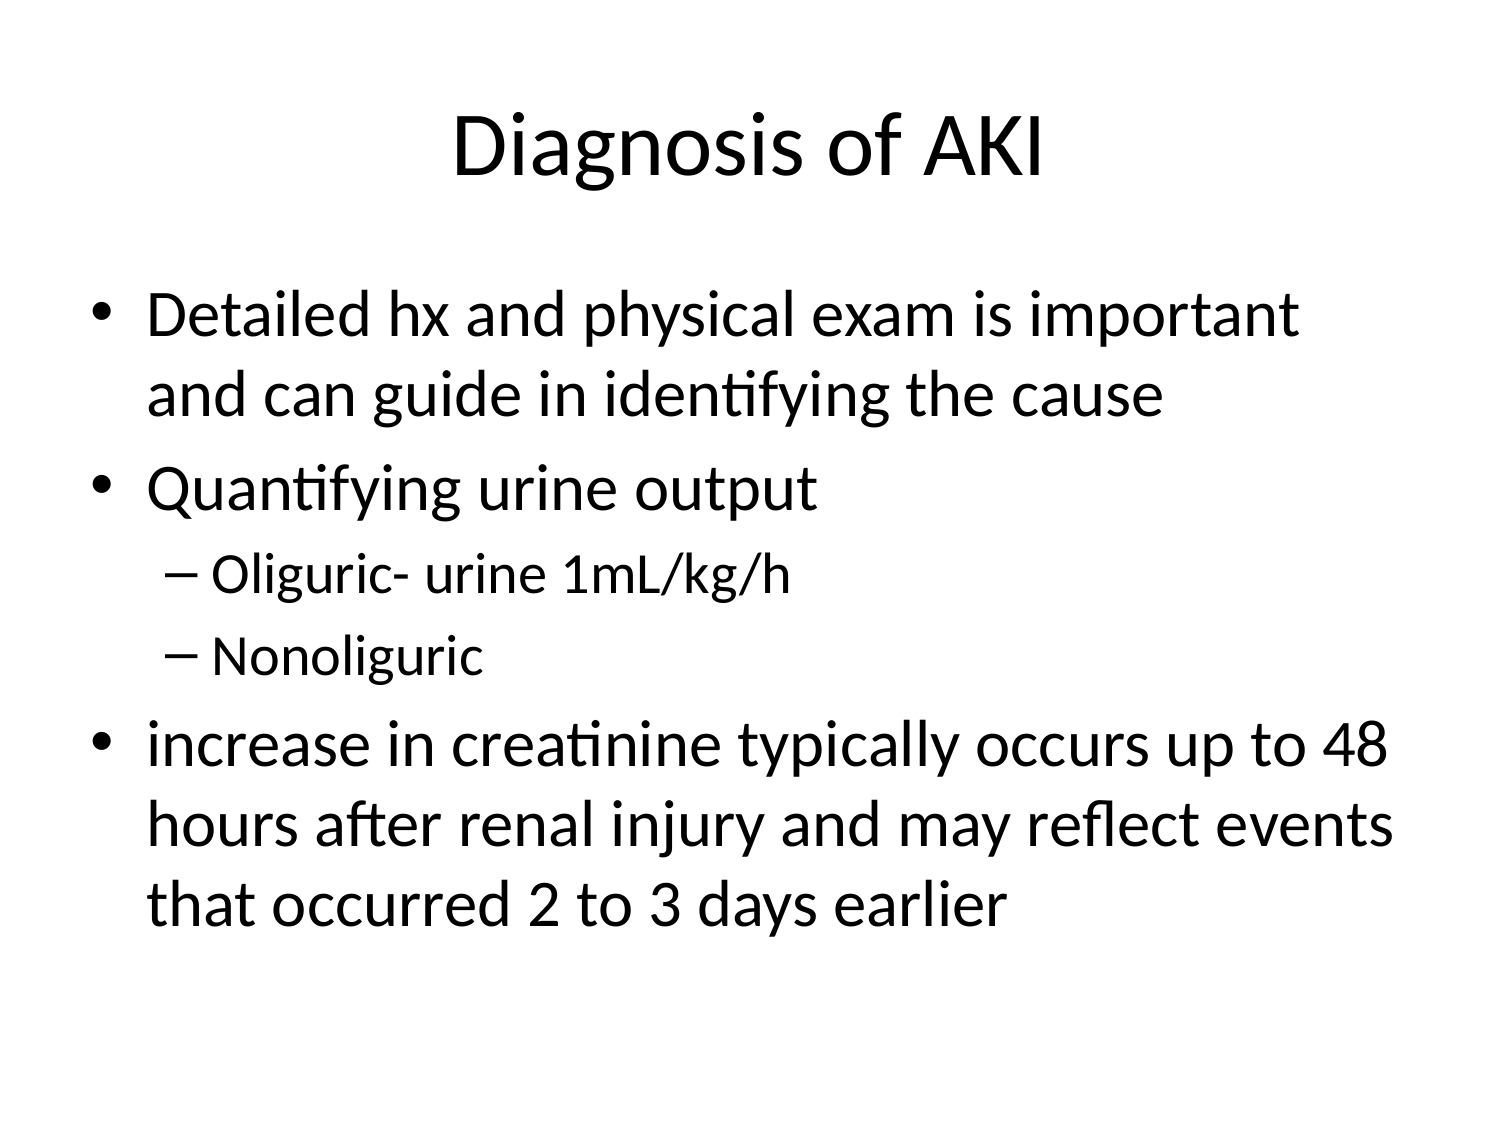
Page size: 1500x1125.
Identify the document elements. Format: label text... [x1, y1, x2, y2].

title Diagnosis of AKI [75, 45, 1425, 233]
list Detailed hx and physical exam is important and can guide in identifying the cause Quantifying urine output Oliguric- urine 1mL/kg/h Nonoliguric increase in creatinine typically occurs up to 48 hours after renal injury and may reflect events that occurred 2 to 3 days earlier [75, 262, 1425, 1005]
